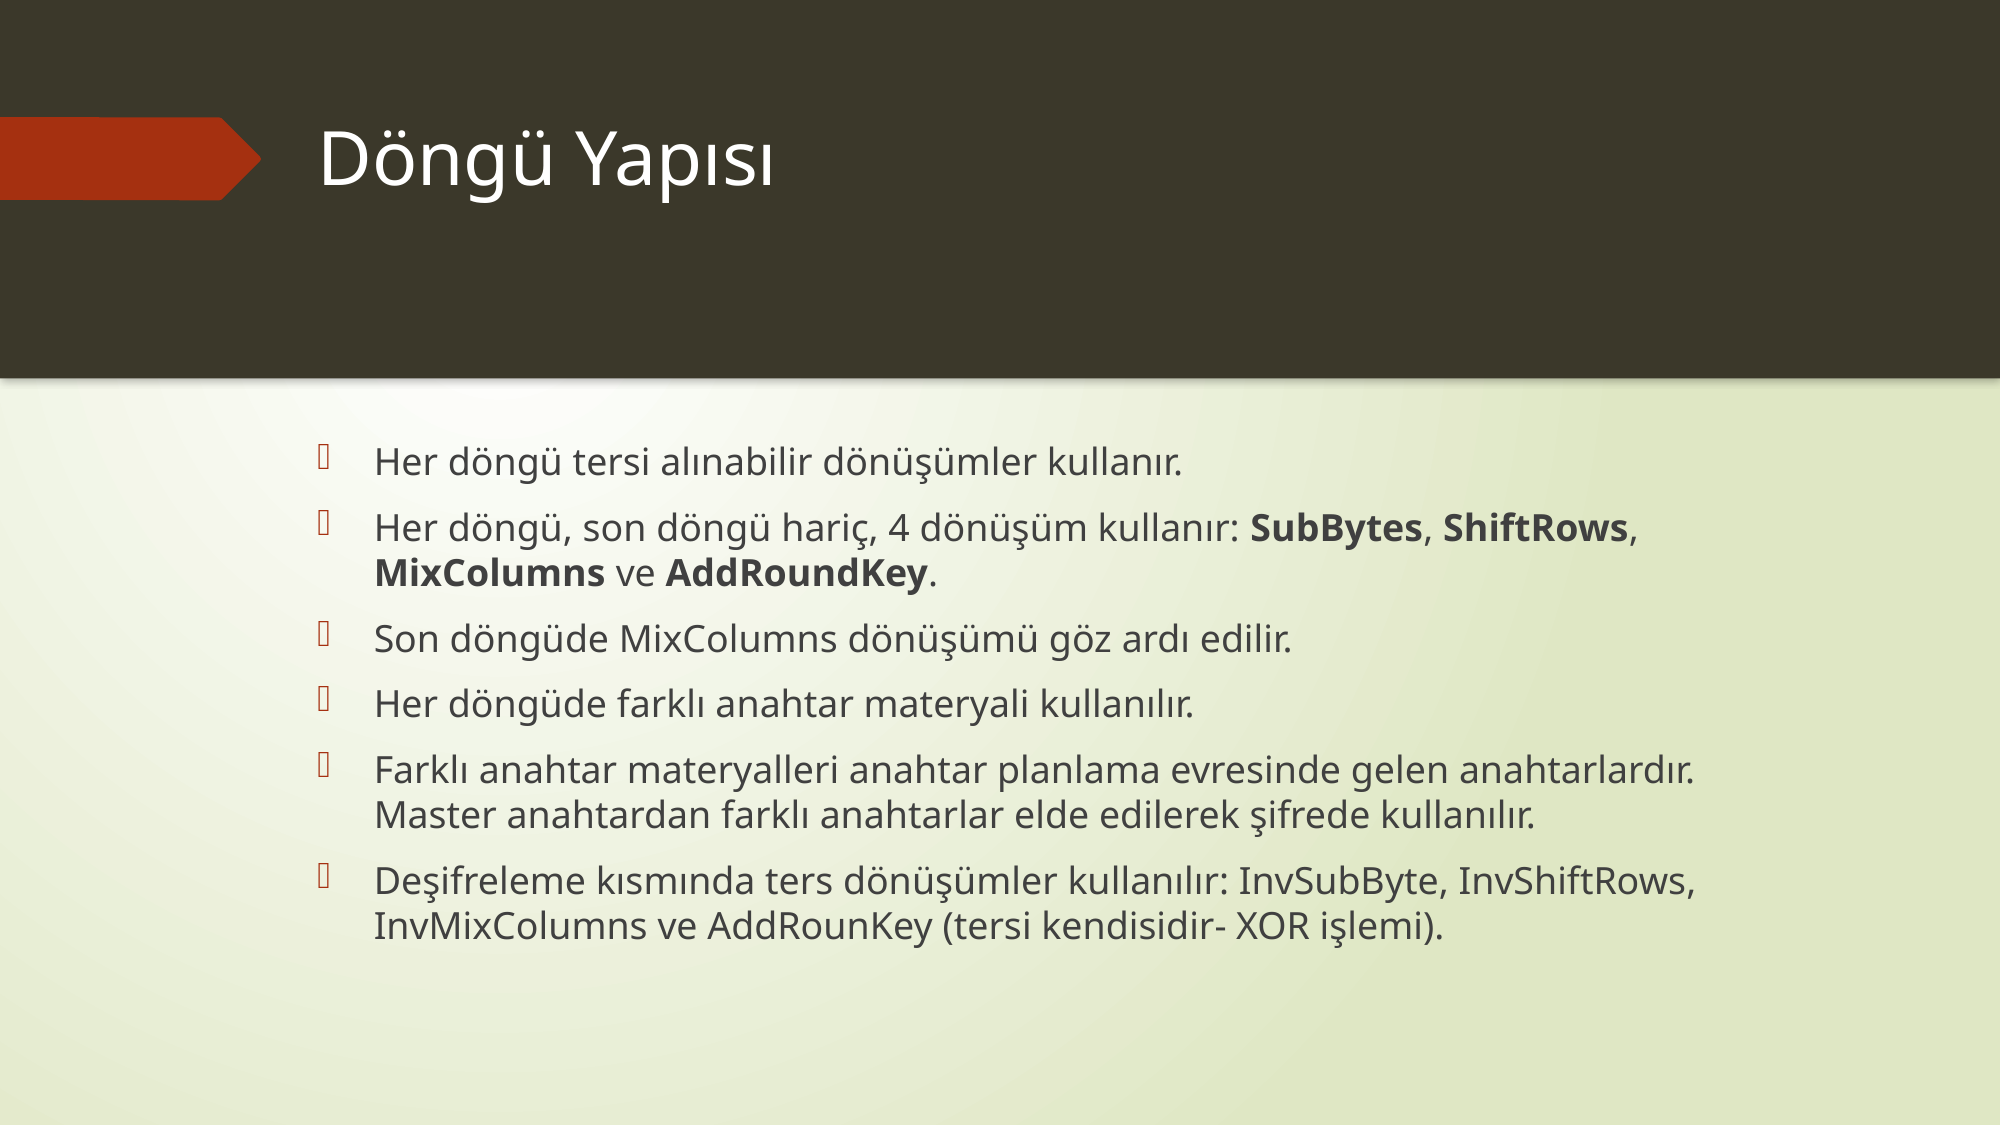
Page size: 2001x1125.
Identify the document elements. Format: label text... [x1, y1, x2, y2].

text_box [0, 0, 2000, 379]
text_box [0, 390, 2000, 1125]
list Her döngü tersi alınabilir dönüşümler kullanır. Her döngü, son döngü hariç, 4 dönüşüm kullanır: SubBytes, ShiftRows, MixColumns ve AddRoundKey. Son döngüde MixColumns dönüşümü göz ardı edilir. Her döngüde farklı anahtar materyali kullanılır. Farklı anahtar materyalleri anahtar planlama evresinde gelen anahtarlardır. Master anahtardan farklı anahtarlar elde edilerek şifrede kullanılır. Deşifreleme kısmında ters dönüşümler kullanılır: InvSubByte, InvShiftRows, InvMixColumns ve AddRounKey (tersi kendisidir- XOR işlemi). [302, 430, 1842, 970]
title Döngü Yapısı [302, 102, 1842, 313]
text_box [0, 117, 262, 201]
